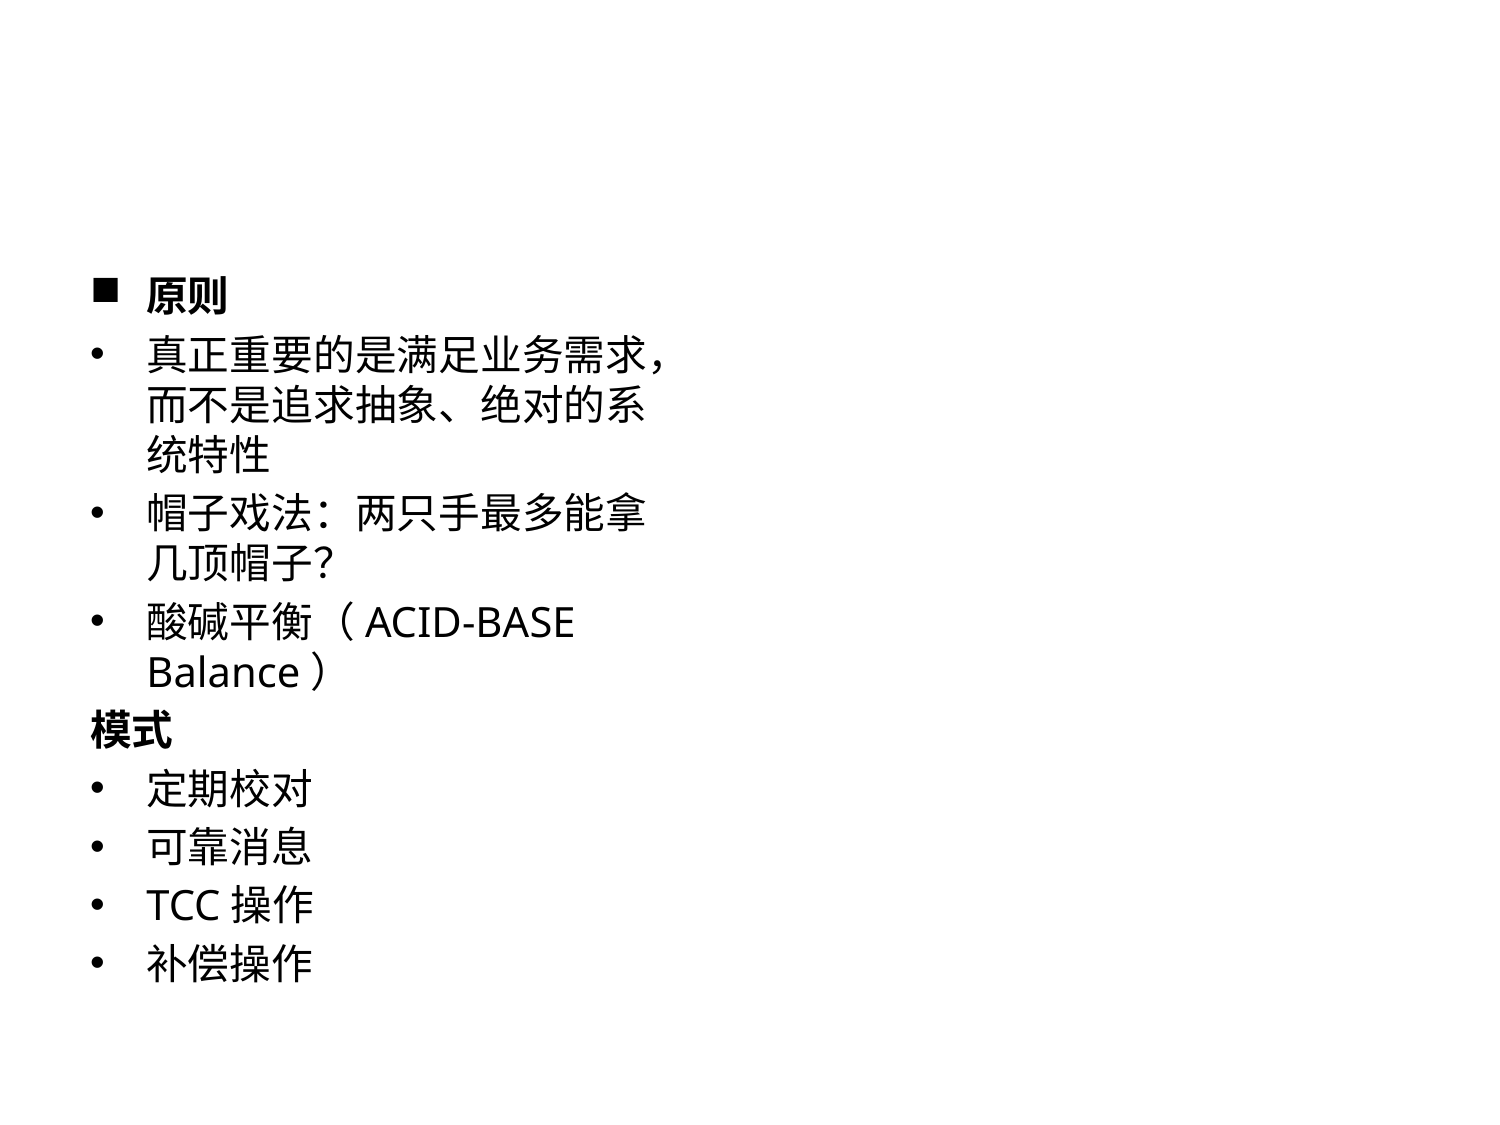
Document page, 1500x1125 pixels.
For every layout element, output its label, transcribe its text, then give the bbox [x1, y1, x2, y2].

list 原则 真正重要的是满足业务需求，而不是追求抽象、绝对的系统特性 帽子戏法：两只手最多能拿几顶帽子？ 酸碱平衡（ACID-BASE Balance） 模式 定期校对 可靠消息 TCC操作 补偿操作 [75, 262, 698, 1005]
